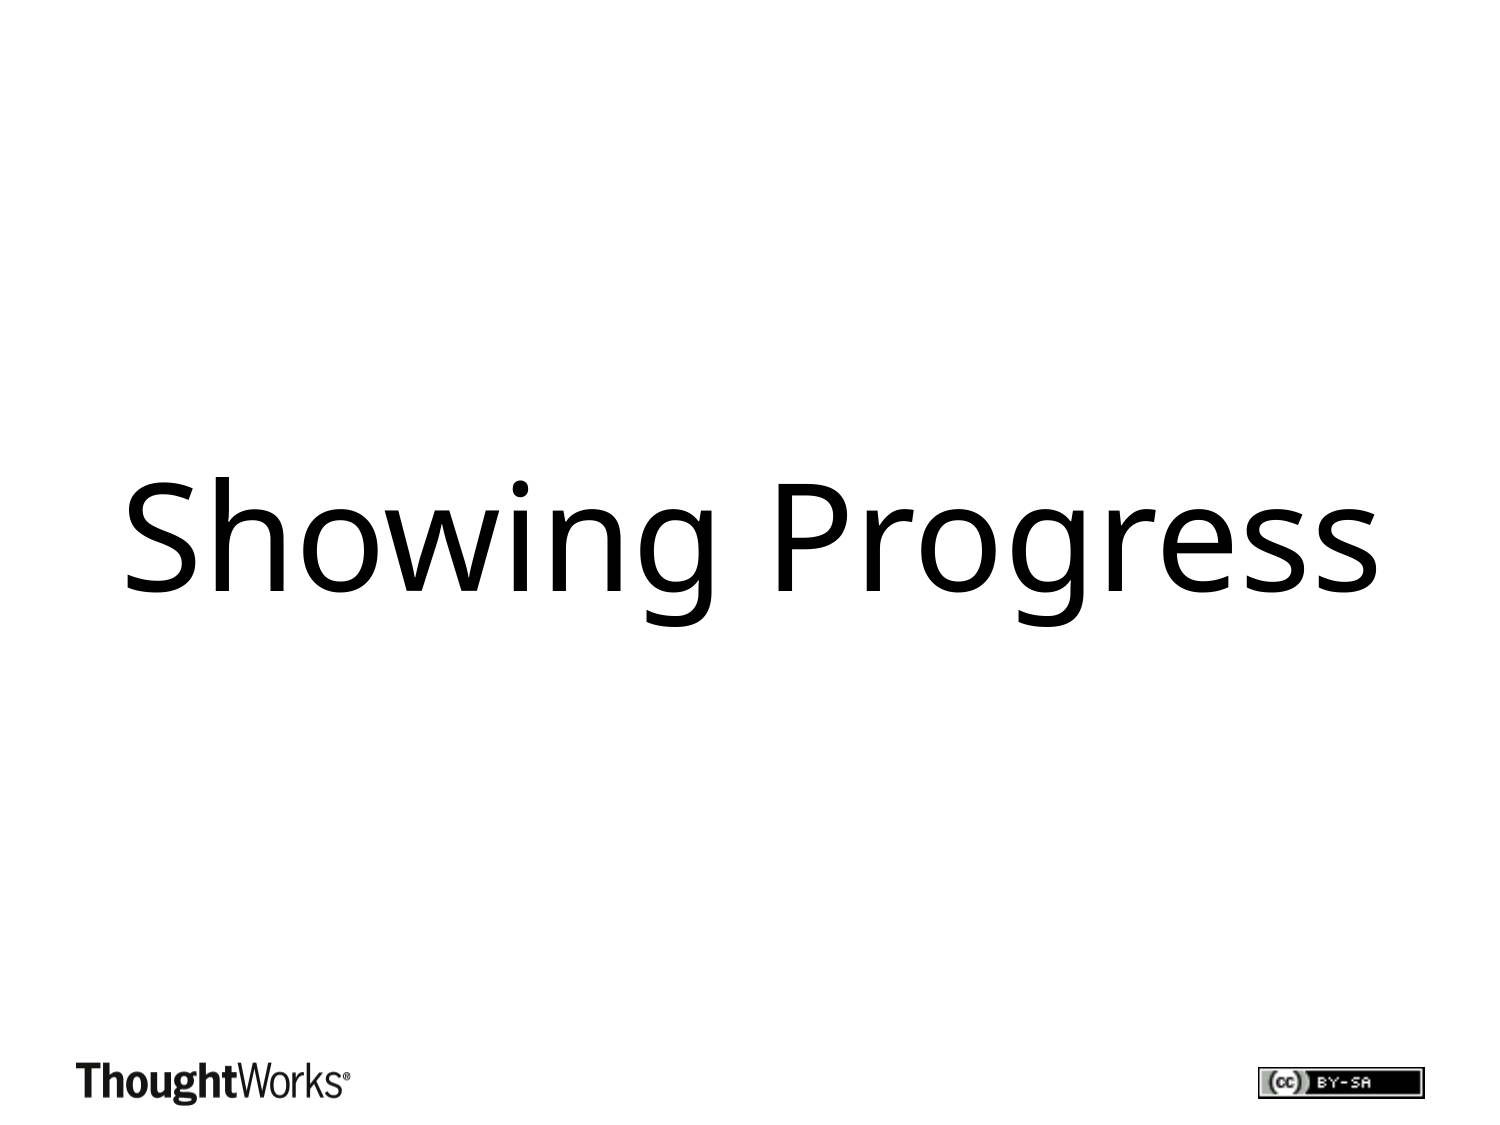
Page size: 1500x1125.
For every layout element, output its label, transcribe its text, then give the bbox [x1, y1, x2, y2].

title Showing Progress [62, 299, 1443, 763]
picture [75, 1062, 351, 1106]
picture [1258, 1067, 1425, 1099]
